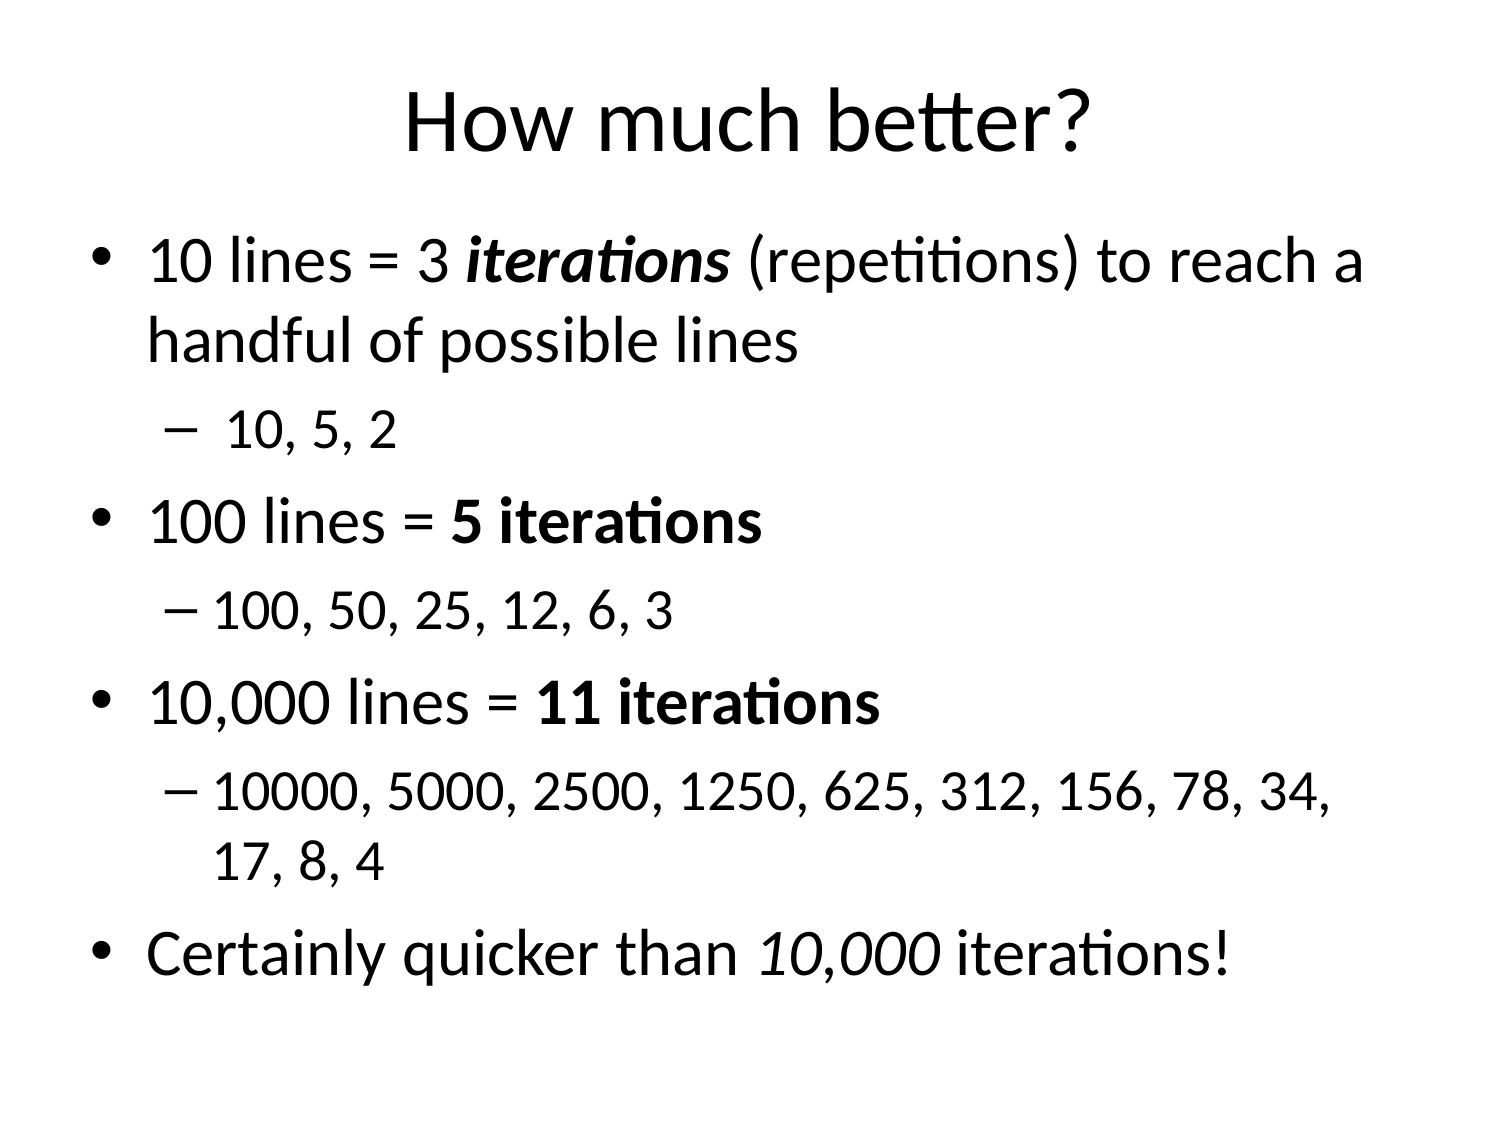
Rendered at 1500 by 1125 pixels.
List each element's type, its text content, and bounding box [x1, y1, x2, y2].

title How much better? [75, 45, 1425, 185]
text_box 10 lines = 3 iterations (repetitions) to reach a handful of possible lines 10, 5, 2 100 lines = 5 iterations 100, 50, 25, 12, 6, 3 10,000 lines = 11 iterations 10000, 5000, 2500, 1250, 625, 312, 156, 78, 34, 17, 8, 4 Certainly quicker than 10,000 iterations! [75, 208, 1425, 1005]
